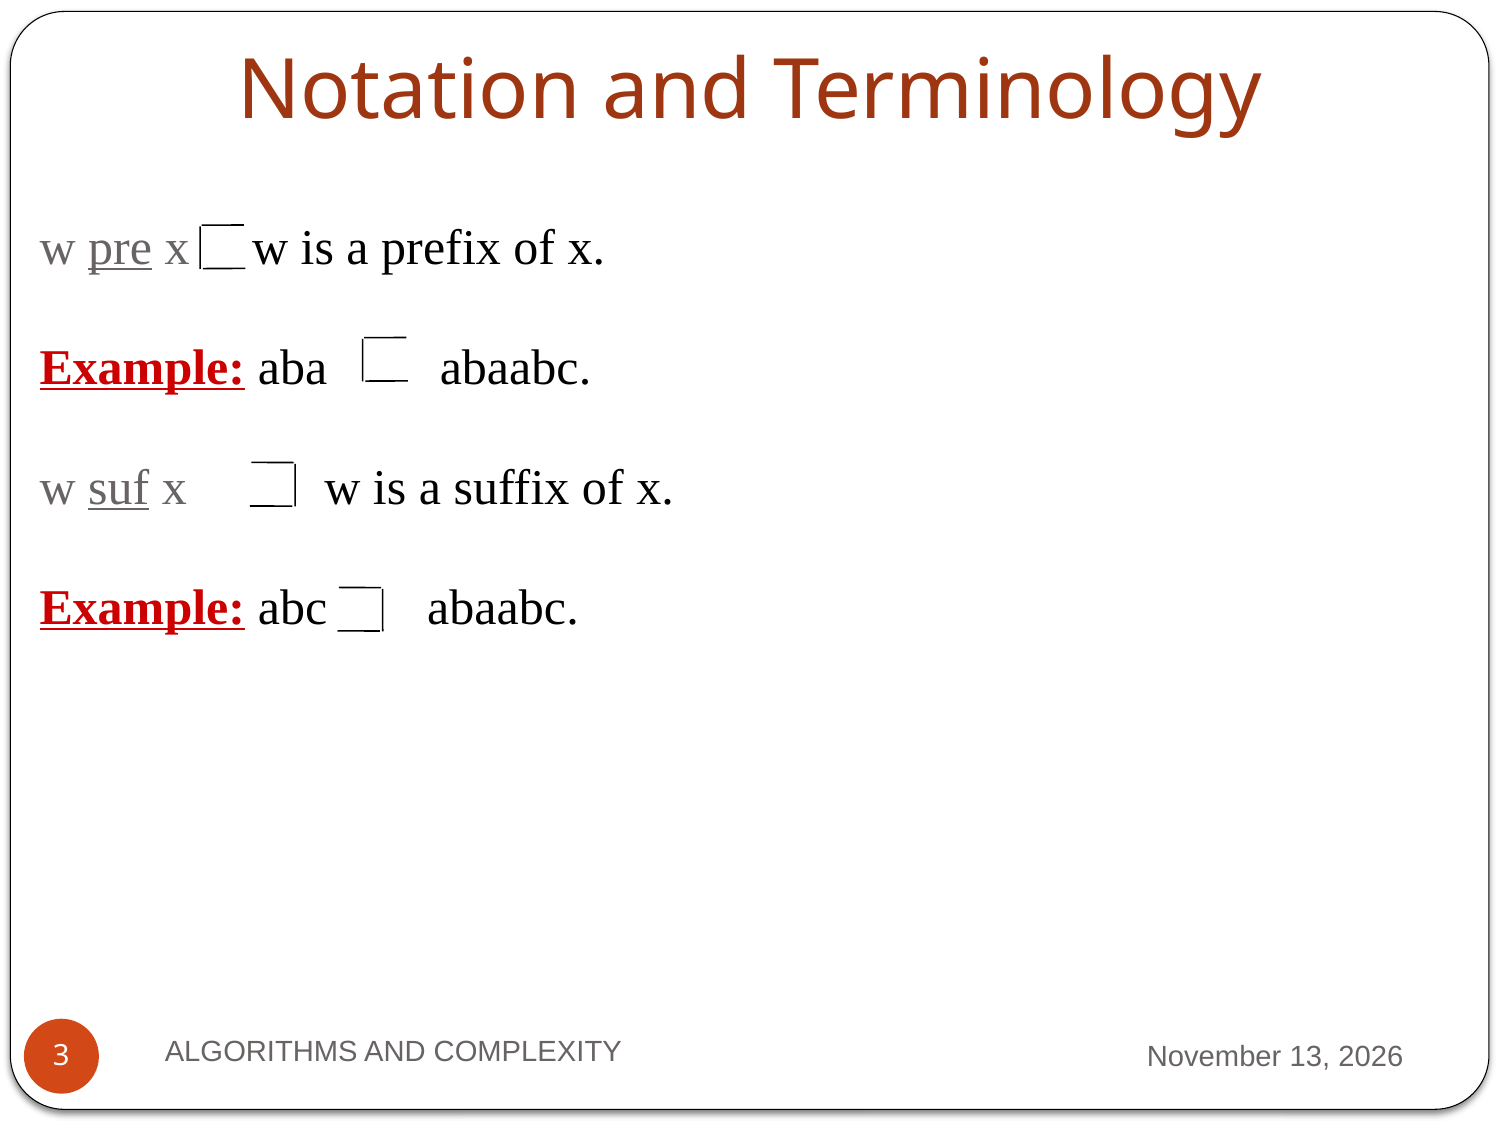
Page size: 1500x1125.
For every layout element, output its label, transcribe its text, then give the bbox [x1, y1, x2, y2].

title Notation and Terminology [0, 0, 1500, 151]
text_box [337, 587, 384, 632]
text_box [362, 337, 408, 382]
footer ALGORITHMS AND COMPLEXITY [150, 1012, 800, 1088]
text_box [249, 462, 296, 507]
slide_number 3 [23, 1018, 99, 1094]
text_box w pre x w is a prefix of x. Example: aba abaabc. w suf x w is a suffix of x. Example: abc abaabc. [24, 207, 1388, 702]
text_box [199, 224, 246, 269]
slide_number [1012, 1015, 1419, 1094]
